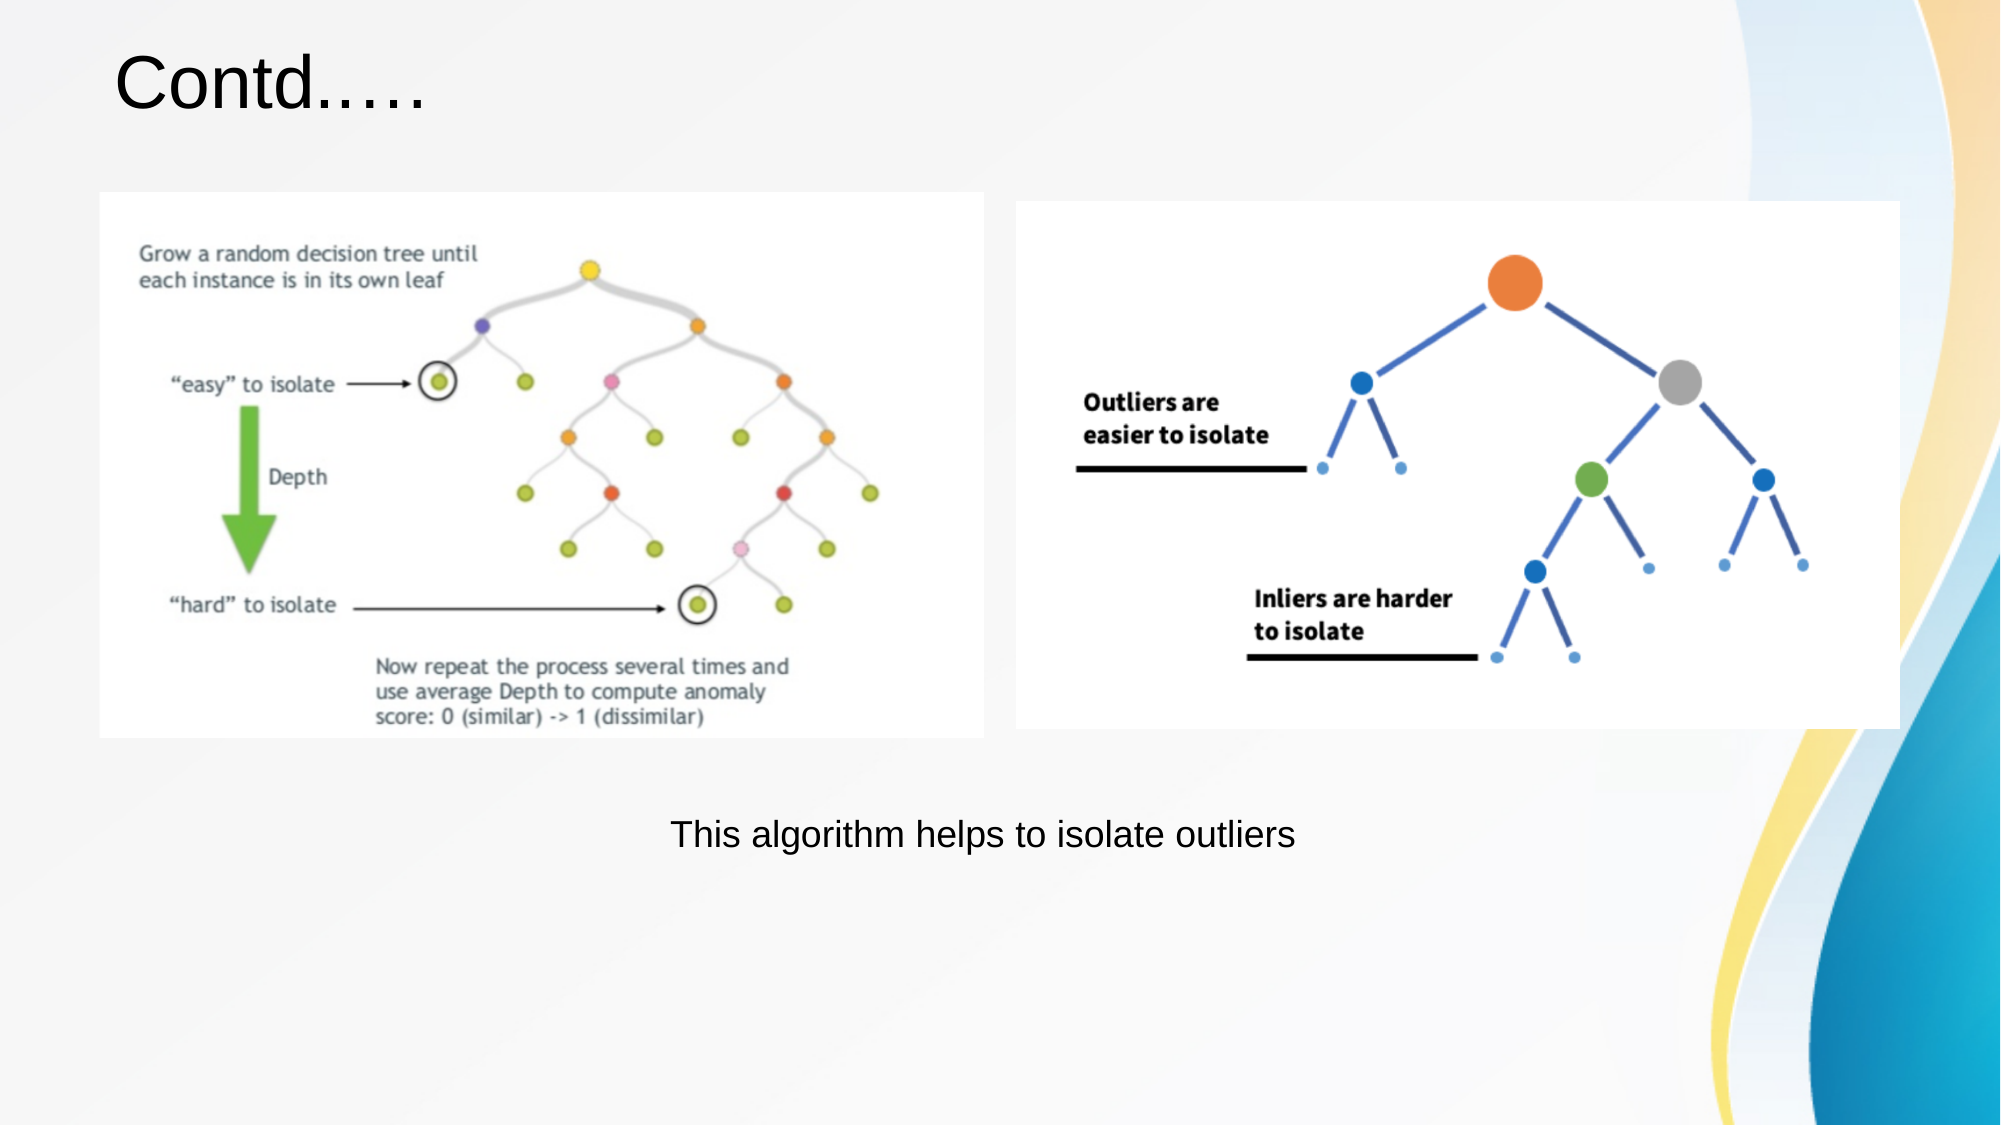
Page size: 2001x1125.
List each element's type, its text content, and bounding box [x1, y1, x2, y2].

picture [0, 0, 2001, 1125]
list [99, 192, 984, 738]
title Contd..… [99, 30, 1901, 127]
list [1016, 201, 1900, 729]
text_box This algorithm helps to isolate outliers [482, 802, 1484, 862]
